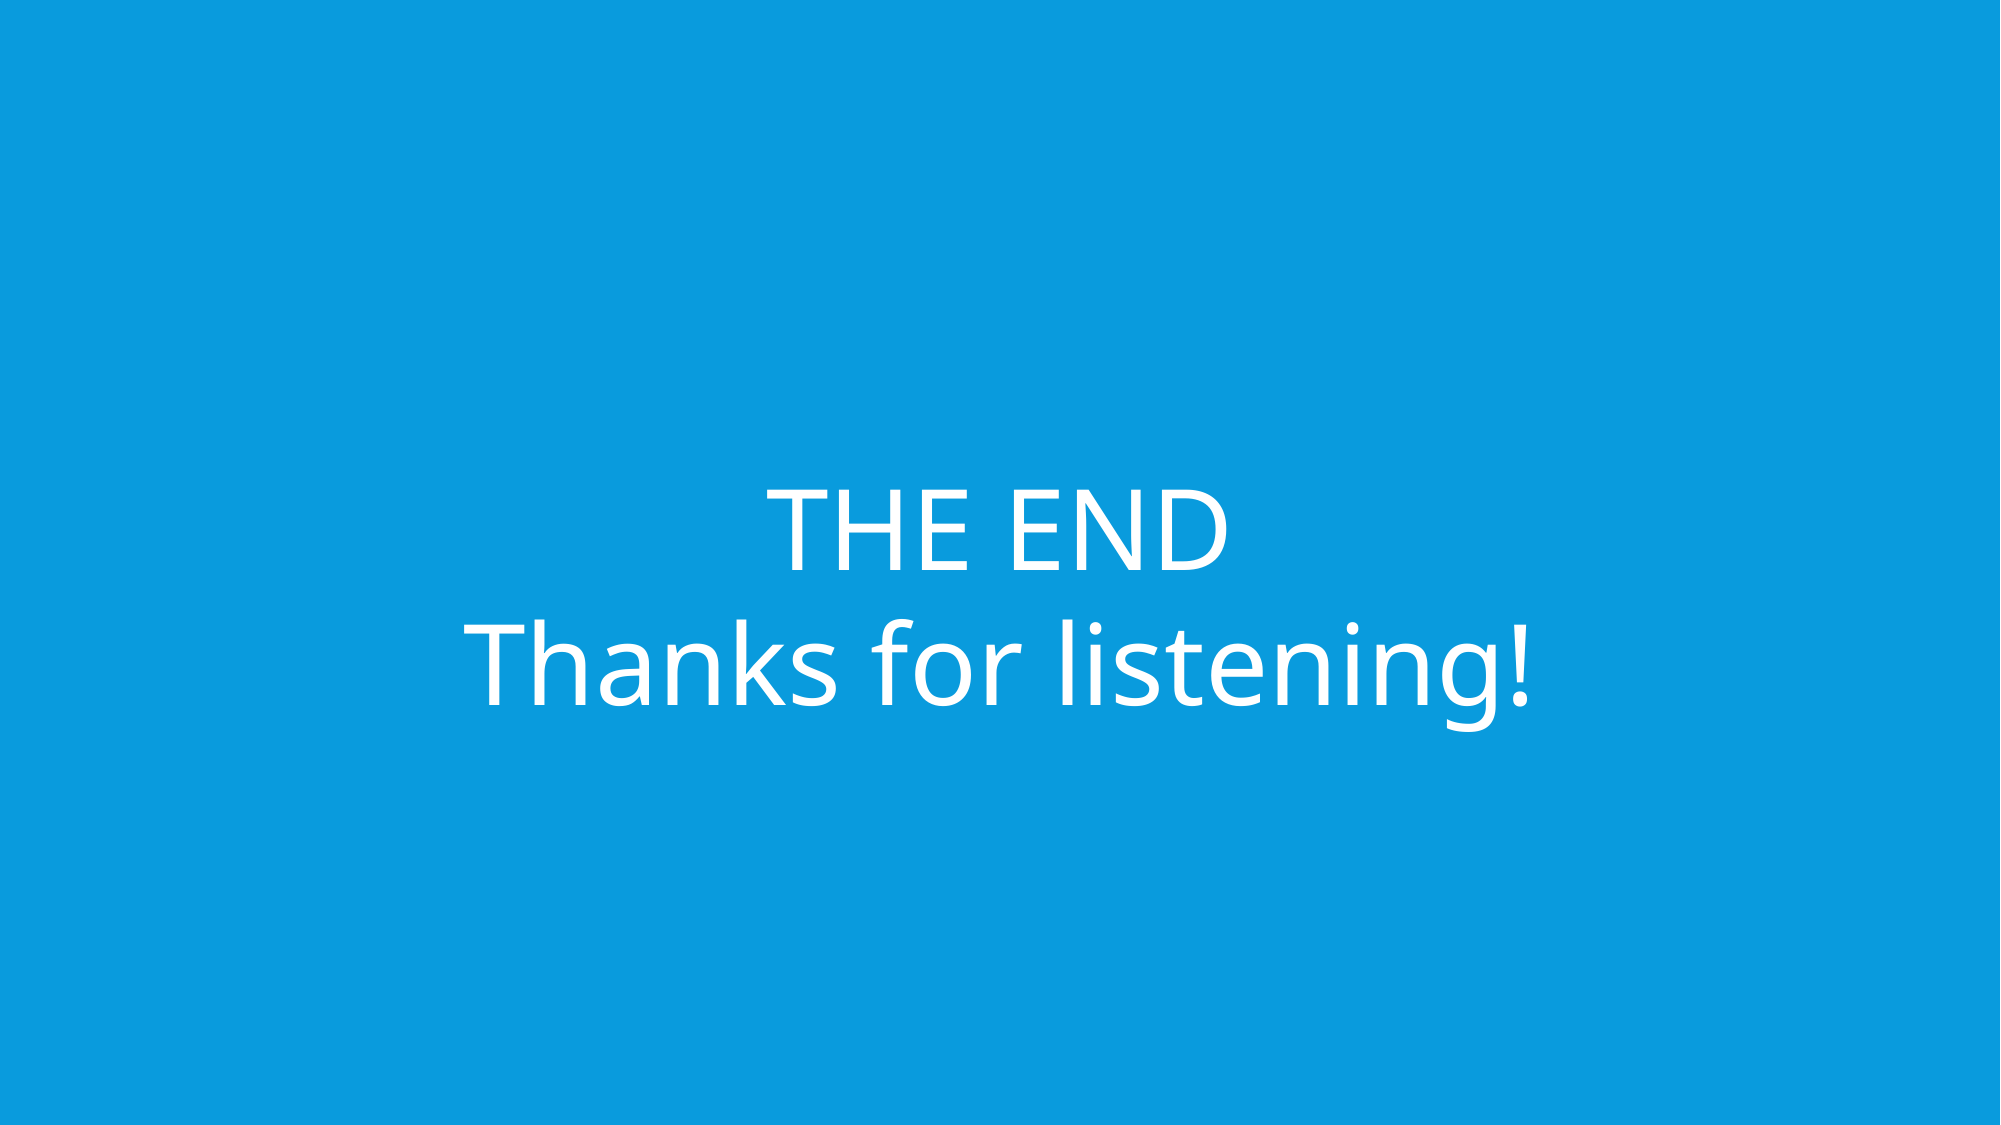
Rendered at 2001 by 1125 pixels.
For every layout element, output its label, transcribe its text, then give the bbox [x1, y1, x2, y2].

text_box THE END Thanks for listening! [448, 450, 1552, 736]
